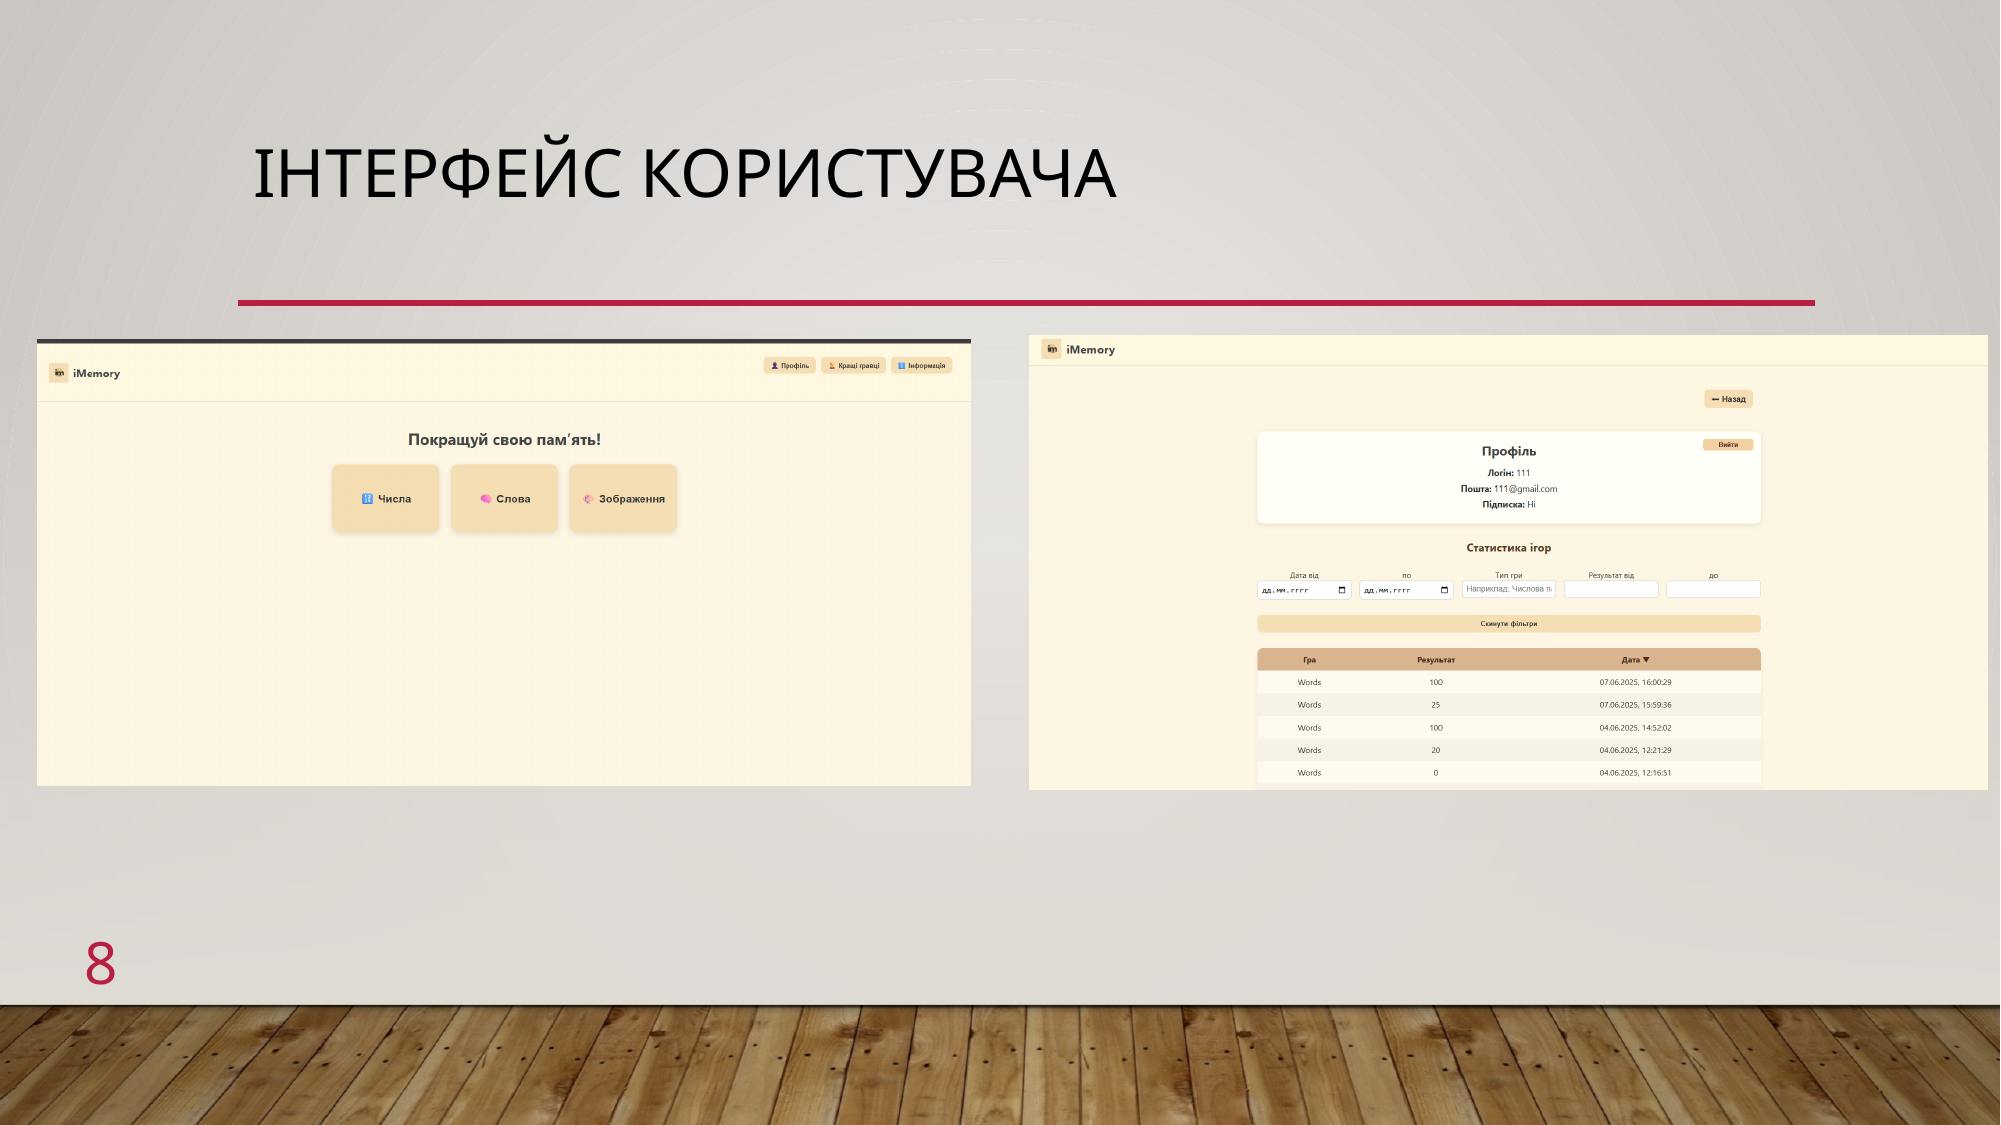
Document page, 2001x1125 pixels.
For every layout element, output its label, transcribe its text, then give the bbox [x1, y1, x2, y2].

picture [0, 1005, 2000, 1125]
slide_number 8 [0, 918, 133, 1002]
picture [37, 338, 971, 786]
title Інтерфейс користувача [238, 131, 1814, 305]
picture [1029, 334, 1988, 791]
